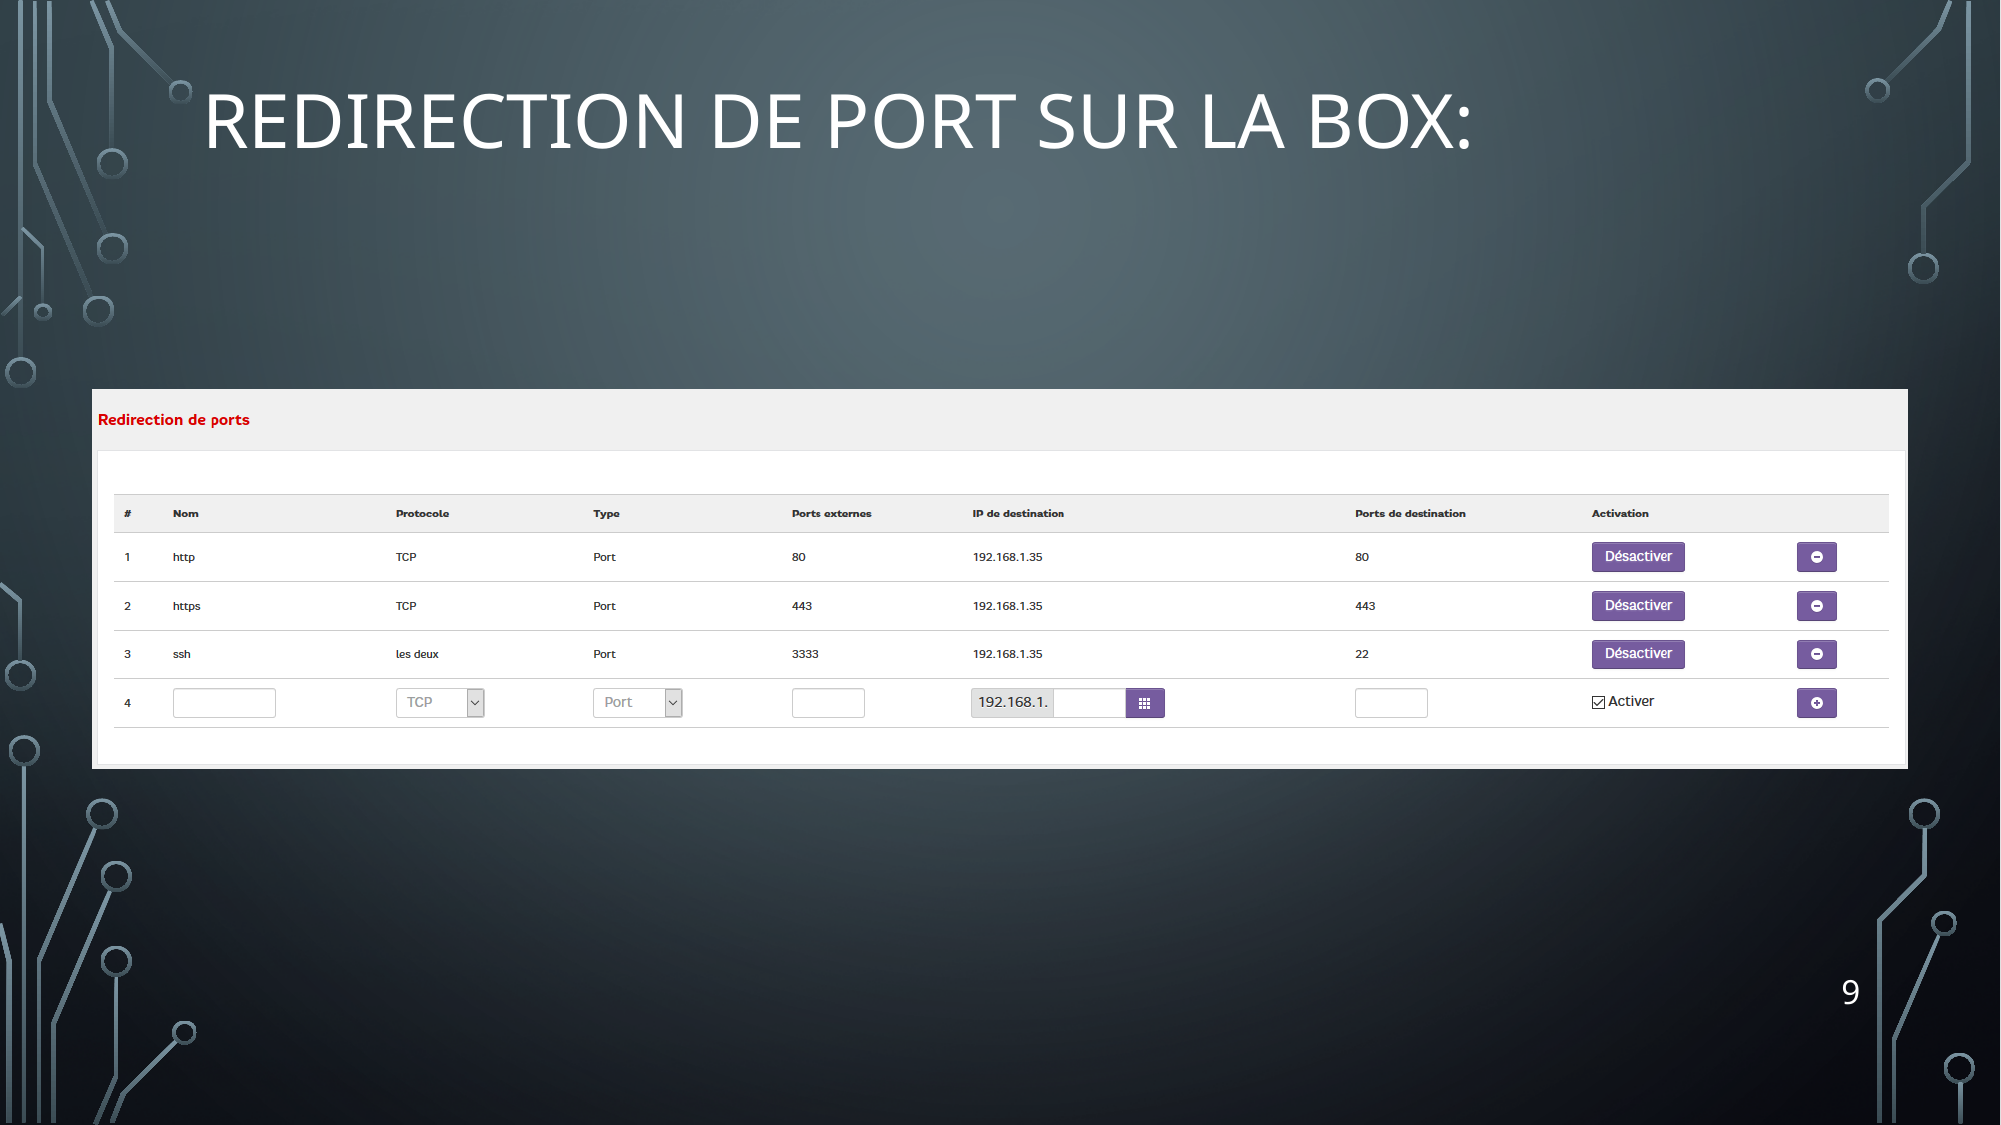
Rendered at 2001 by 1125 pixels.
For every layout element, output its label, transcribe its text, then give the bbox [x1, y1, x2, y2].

picture [92, 388, 1908, 769]
slide_number 9 [1748, 963, 1876, 1024]
title REDIRECTION DE PORT SUR LA BOX: [187, 2, 1813, 246]
